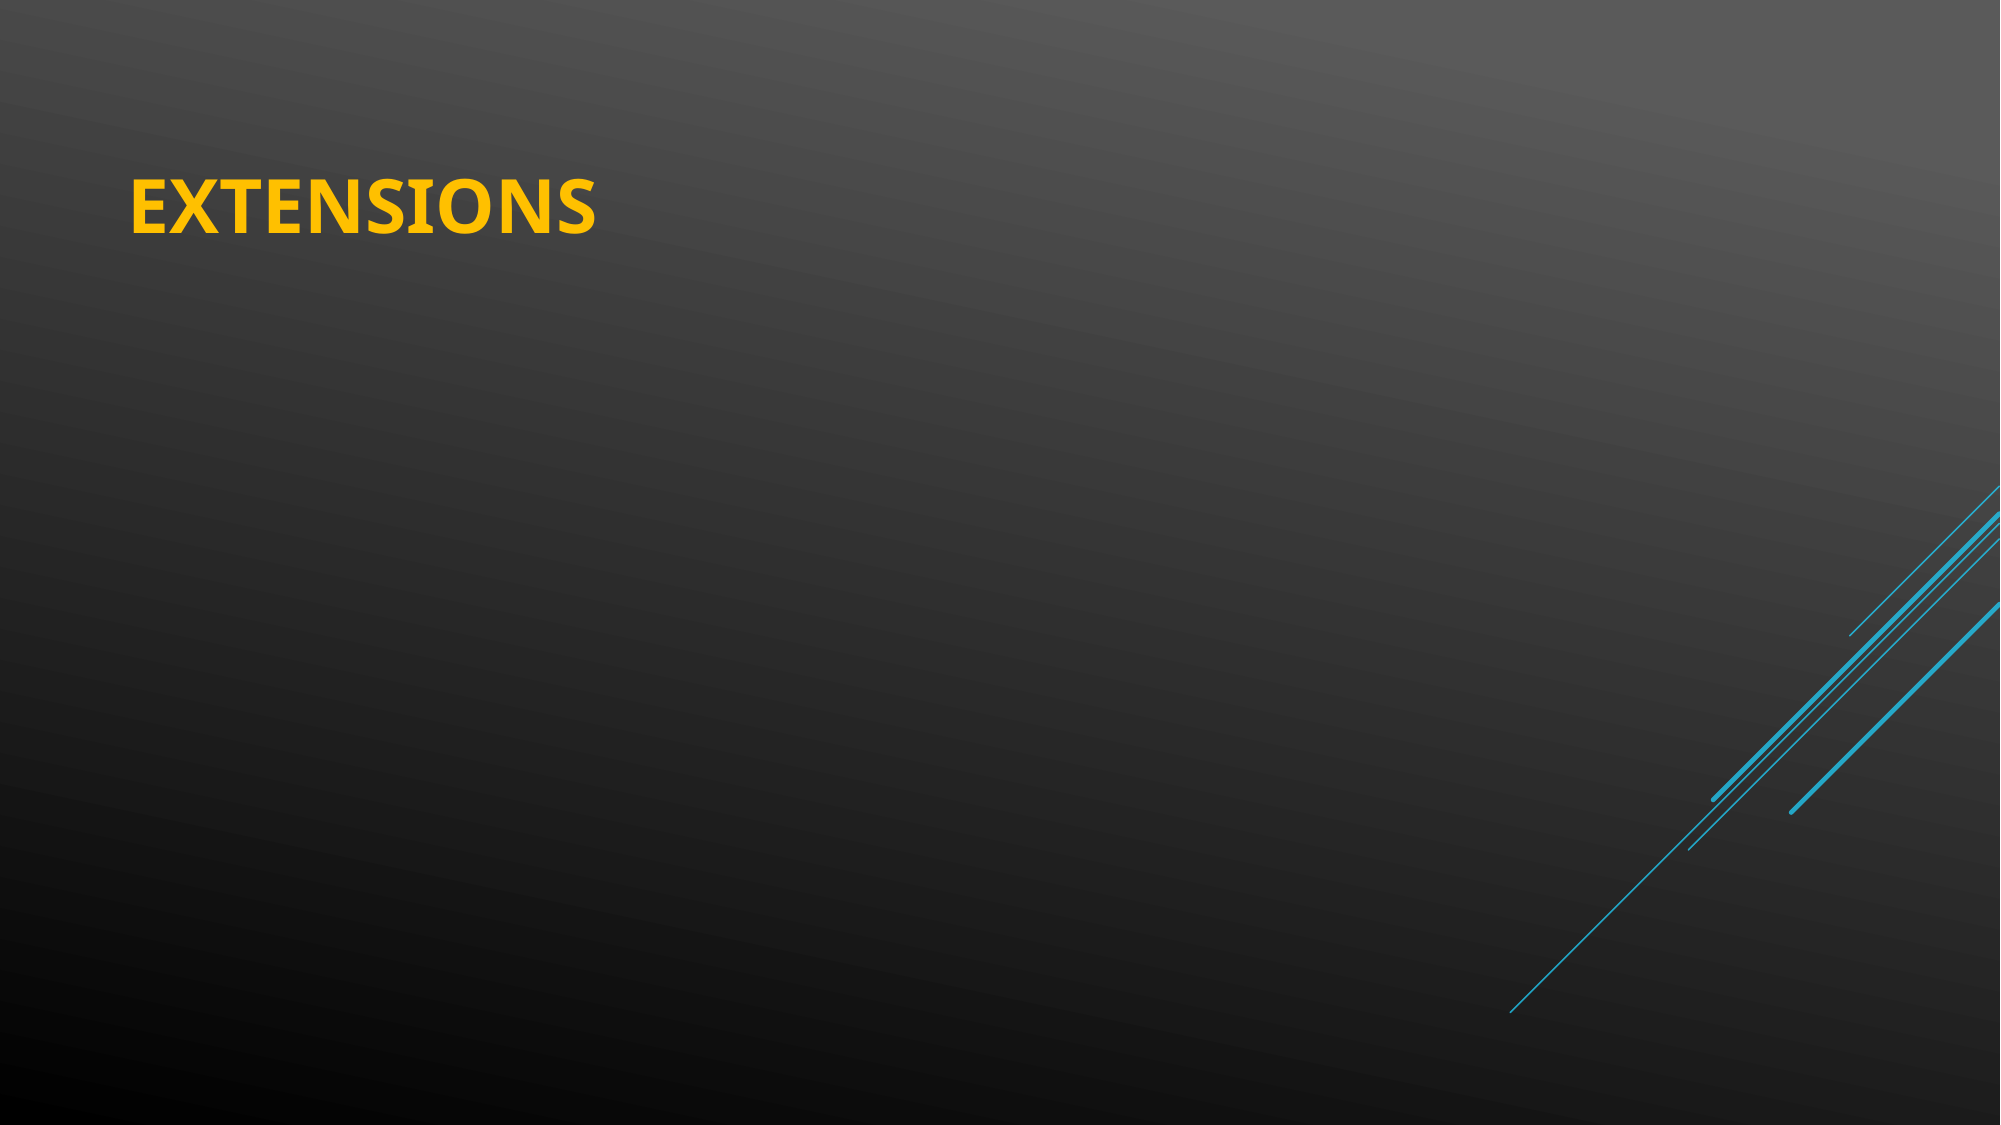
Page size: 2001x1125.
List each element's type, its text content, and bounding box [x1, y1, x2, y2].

text_box [0, 0, 2000, 1125]
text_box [1510, 485, 2000, 1013]
title Extensions [112, 79, 1513, 327]
